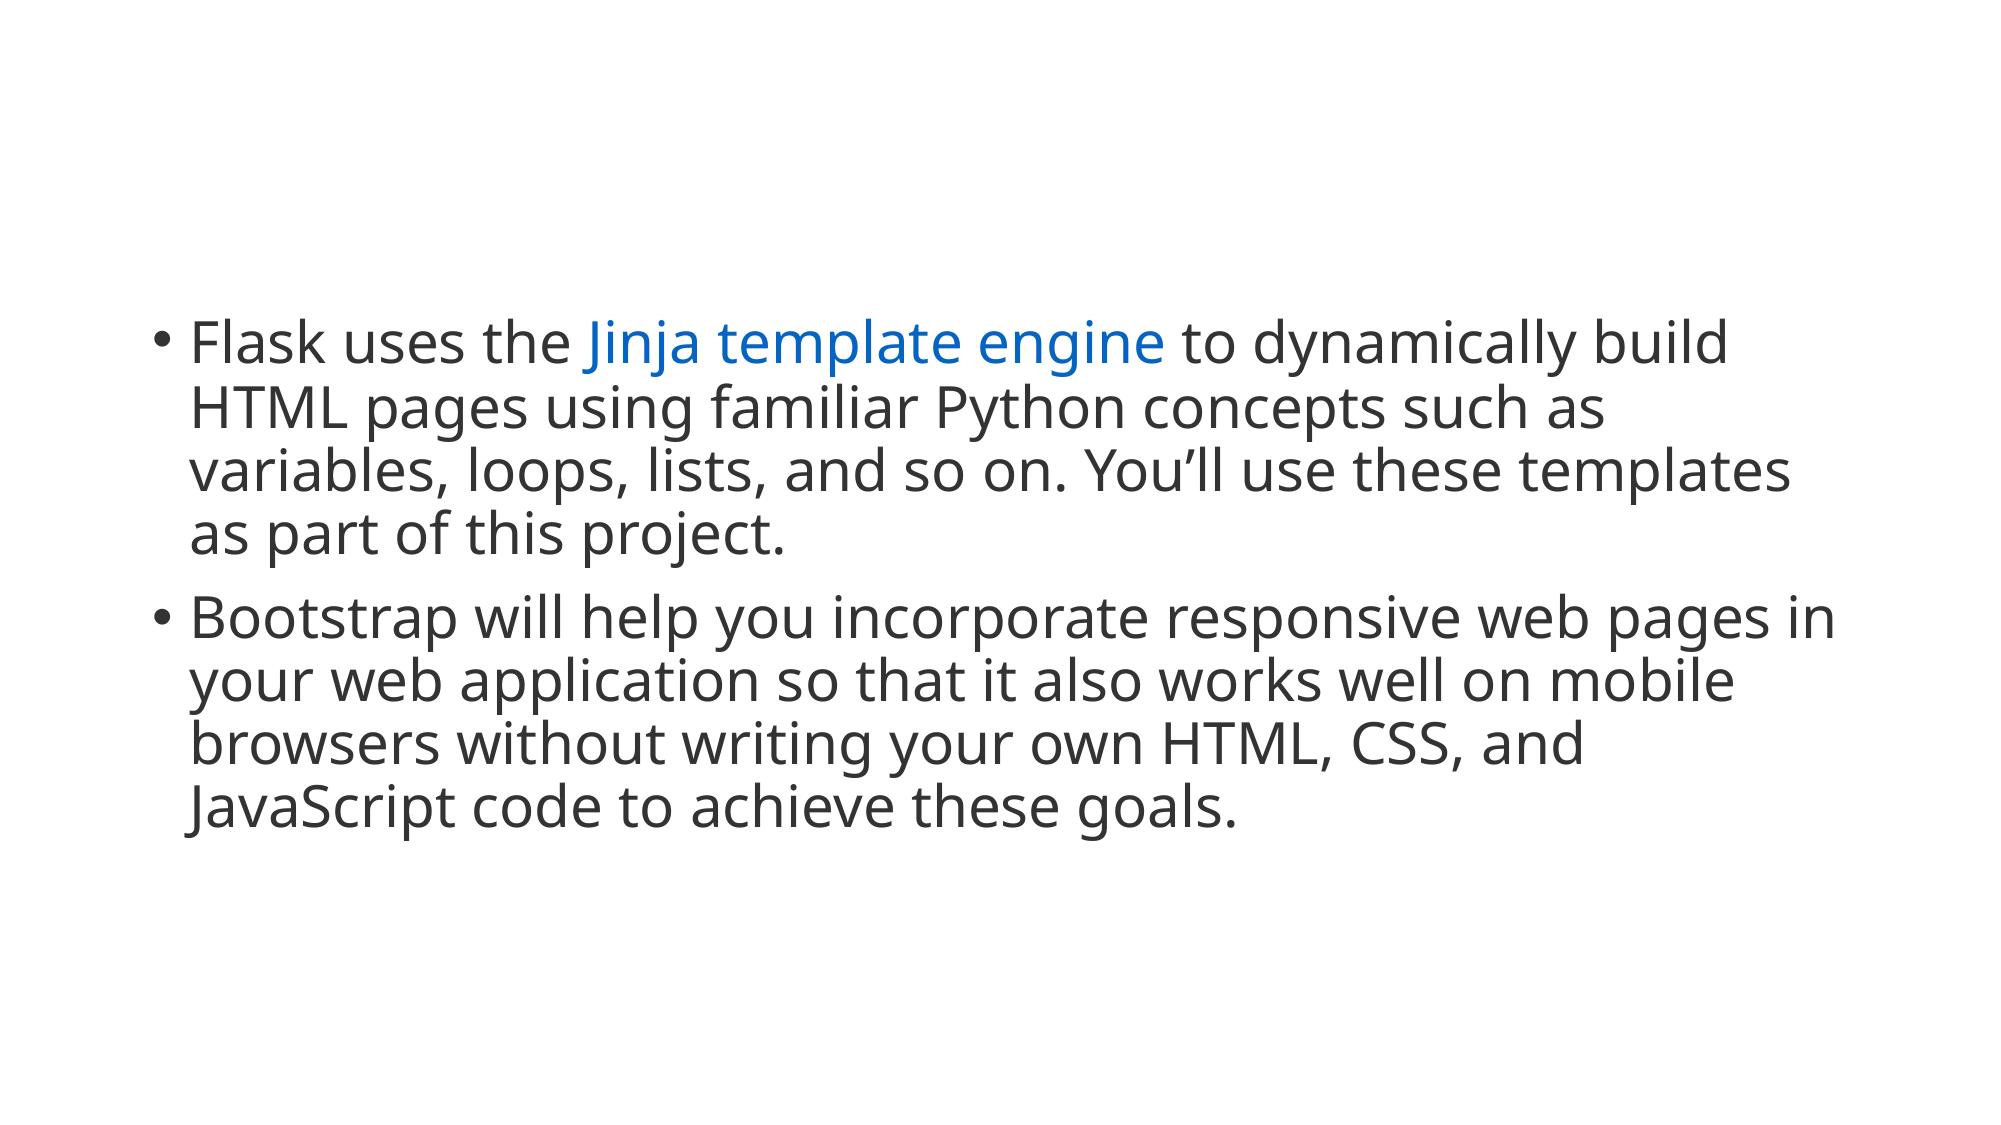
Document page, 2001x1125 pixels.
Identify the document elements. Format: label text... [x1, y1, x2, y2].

list Flask uses the Jinja template engine to dynamically build HTML pages using familiar Python concepts such as variables, loops, lists, and so on. You’ll use these templates as part of this project. Bootstrap will help you incorporate responsive web pages in your web application so that it also works well on mobile browsers without writing your own HTML, CSS, and JavaScript code to achieve these goals. [137, 299, 1863, 1014]
